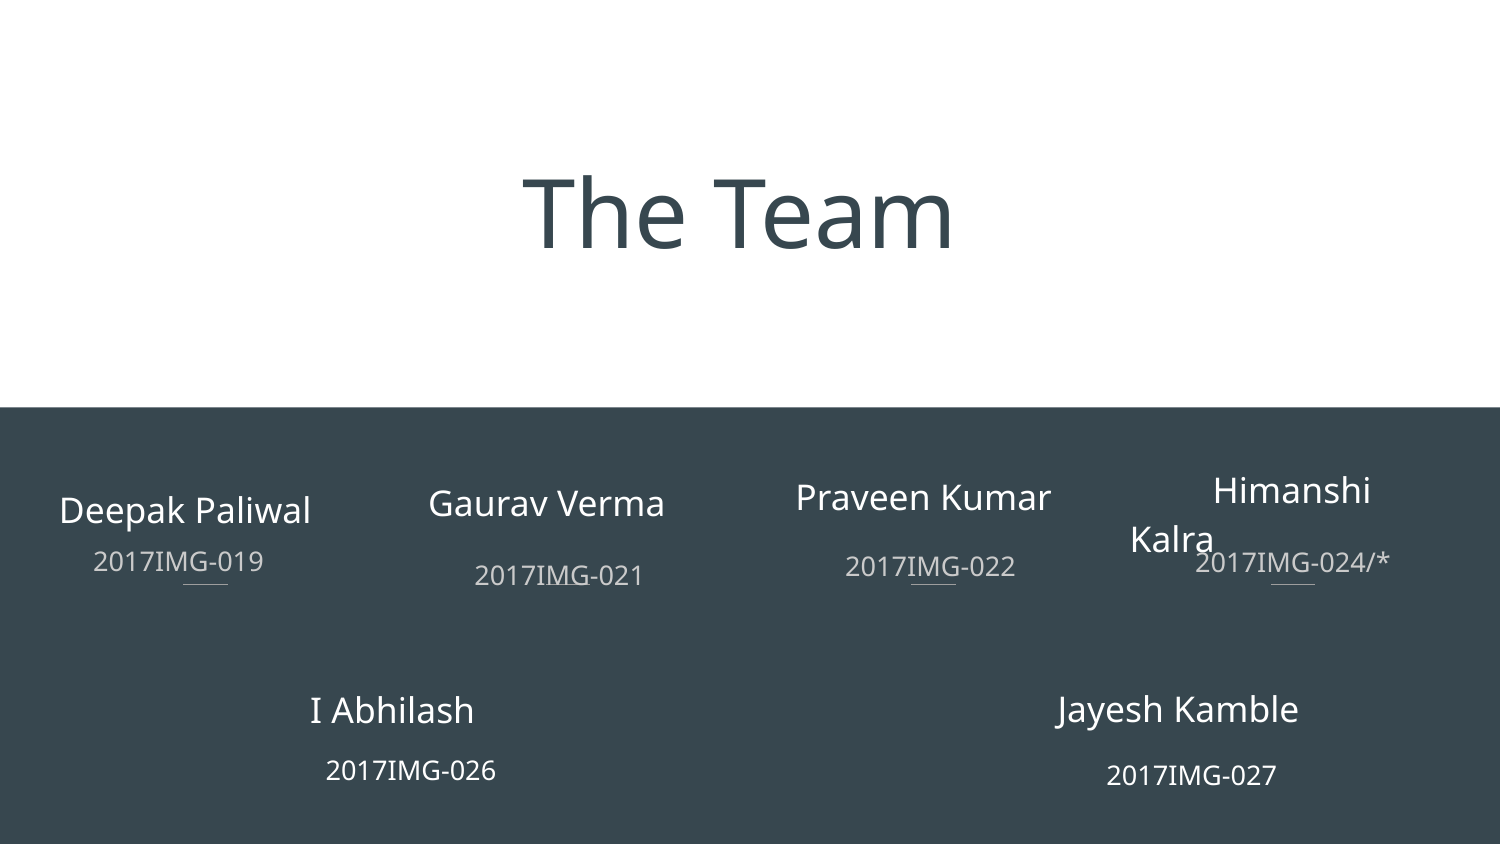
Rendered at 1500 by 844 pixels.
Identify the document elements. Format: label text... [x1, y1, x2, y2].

list 2017IMG-024/* [1114, 525, 1472, 609]
list I Abhilash [214, 667, 572, 725]
list 2017IMG-027 [1026, 738, 1358, 797]
list Himanshi Kalra [1114, 446, 1472, 519]
list 2017IMG-026 [240, 733, 572, 805]
title The Team [41, 138, 1439, 259]
text_box [0, 0, 1500, 408]
list Praveen Kumar [745, 454, 1103, 512]
list 2017IMG-021 [381, 538, 739, 631]
list Jayesh Kamble [1000, 665, 1358, 724]
list Deepak Paliwal [6, 467, 364, 525]
list 2017IMG-019 [0, 524, 358, 608]
list Gaurav Verma [376, 460, 734, 532]
list 2017IMG-022 [752, 529, 1110, 602]
